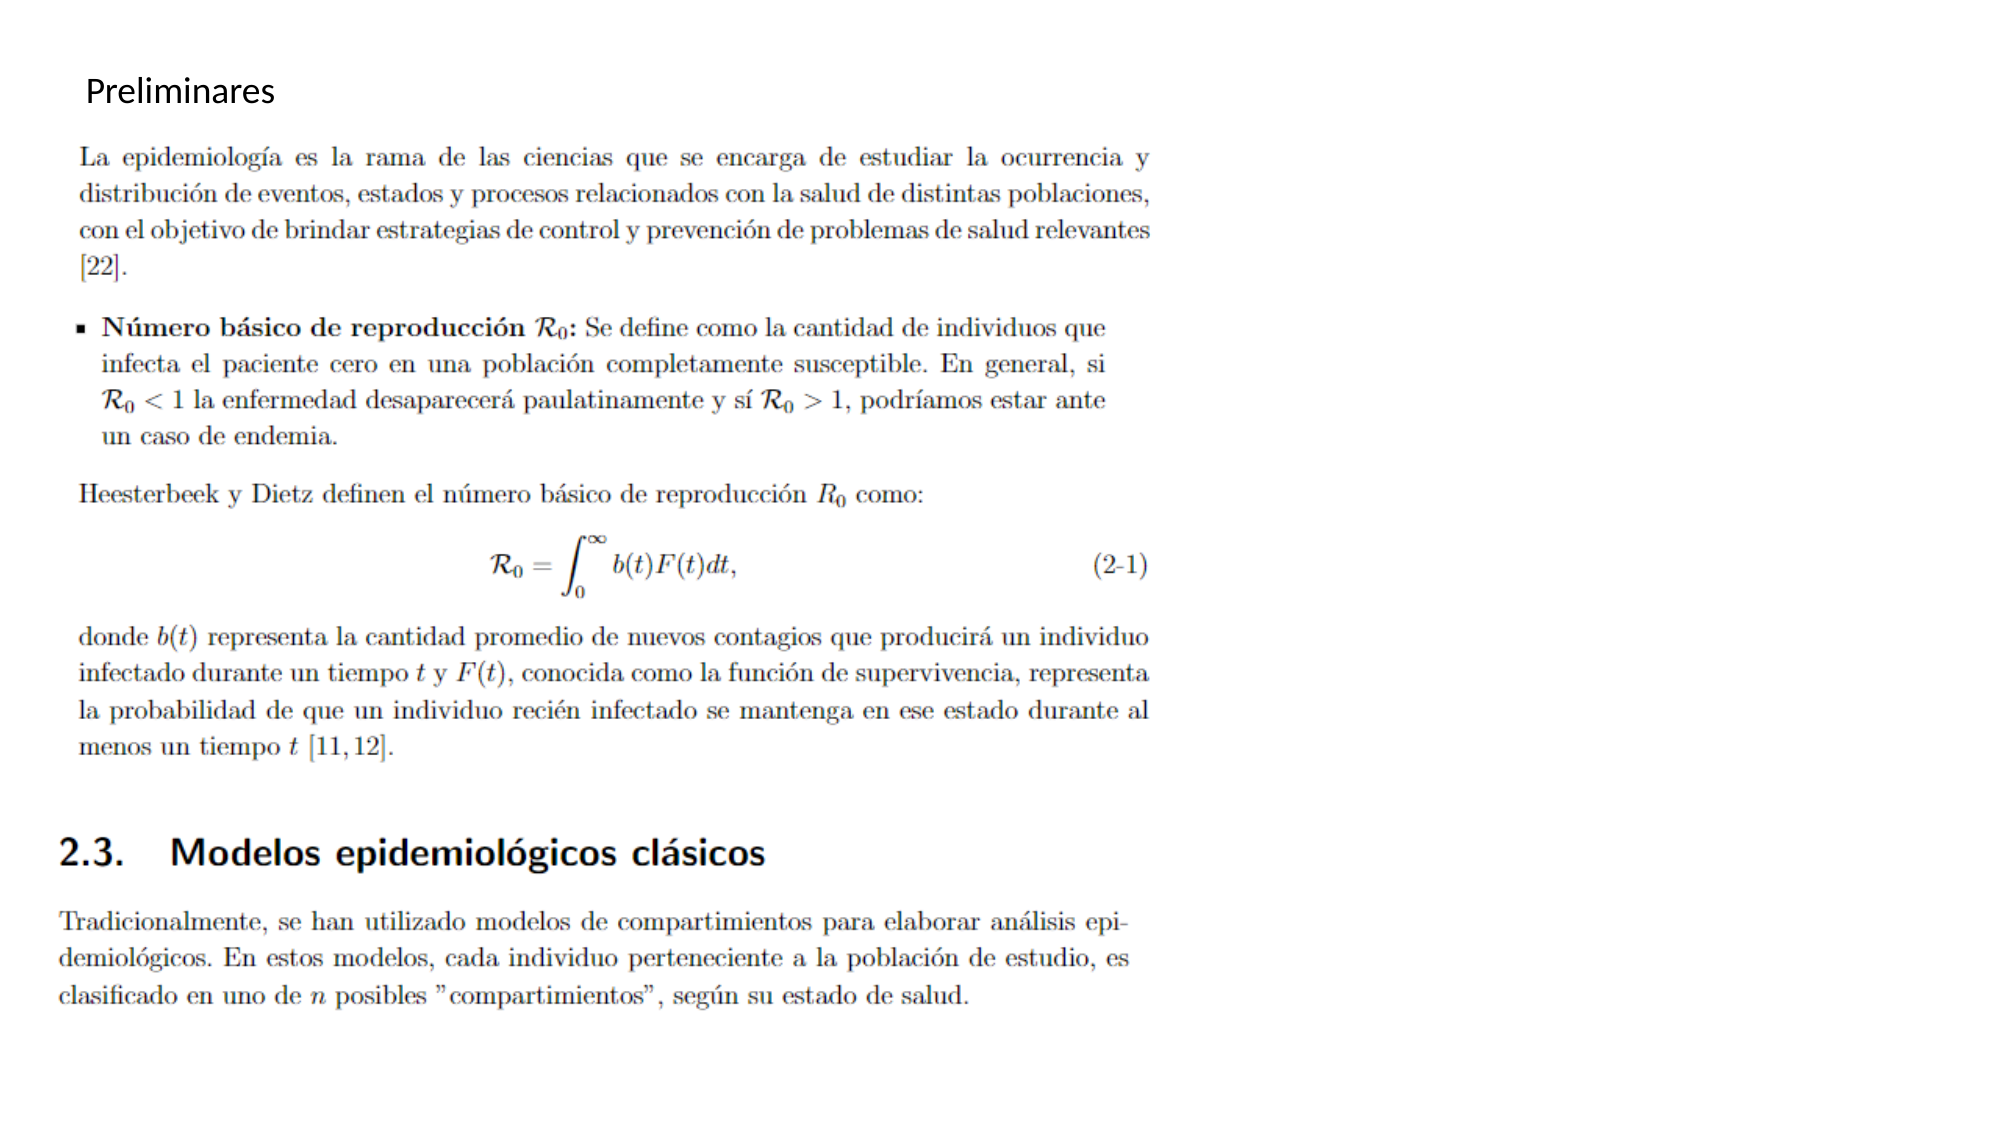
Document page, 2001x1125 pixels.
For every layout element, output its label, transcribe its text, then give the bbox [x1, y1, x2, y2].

picture [70, 305, 1114, 454]
picture [71, 139, 1164, 286]
text_box Preliminares [70, 59, 719, 119]
picture [48, 828, 1136, 1012]
picture [70, 473, 1159, 766]
